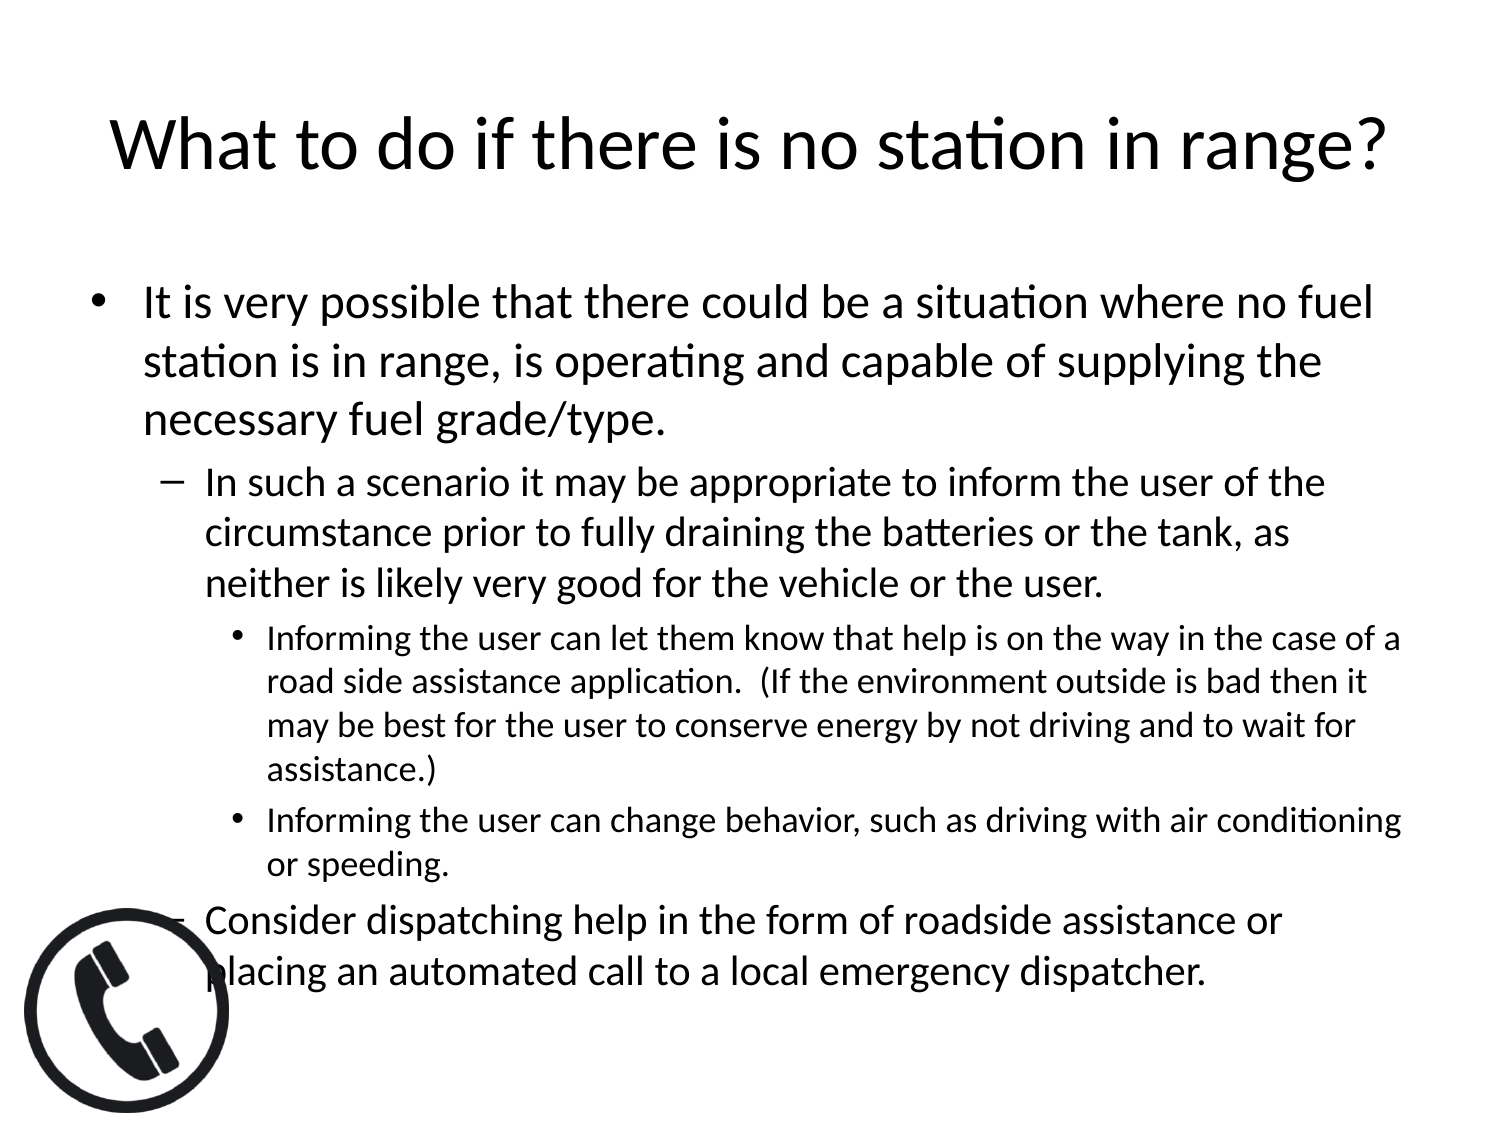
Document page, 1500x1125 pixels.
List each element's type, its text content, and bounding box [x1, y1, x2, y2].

title What to do if there is no station in range? [75, 45, 1425, 233]
list It is very possible that there could be a situation where no fuel station is in range, is operating and capable of supplying the necessary fuel grade/type. In such a scenario it may be appropriate to inform the user of the circumstance prior to fully draining the batteries or the tank, as neither is likely very good for the vehicle or the user. Informing the user can let them know that help is on the way in the case of a road side assistance application. (If the environment outside is bad then it may be best for the user to conserve energy by not driving and to wait for assistance.) Informing the user can change behavior, such as driving with air conditioning or speeding. Consider dispatching help in the form of roadside assistance or placing an automated call to a local emergency dispatcher. [75, 262, 1425, 1005]
picture [24, 908, 229, 1113]
